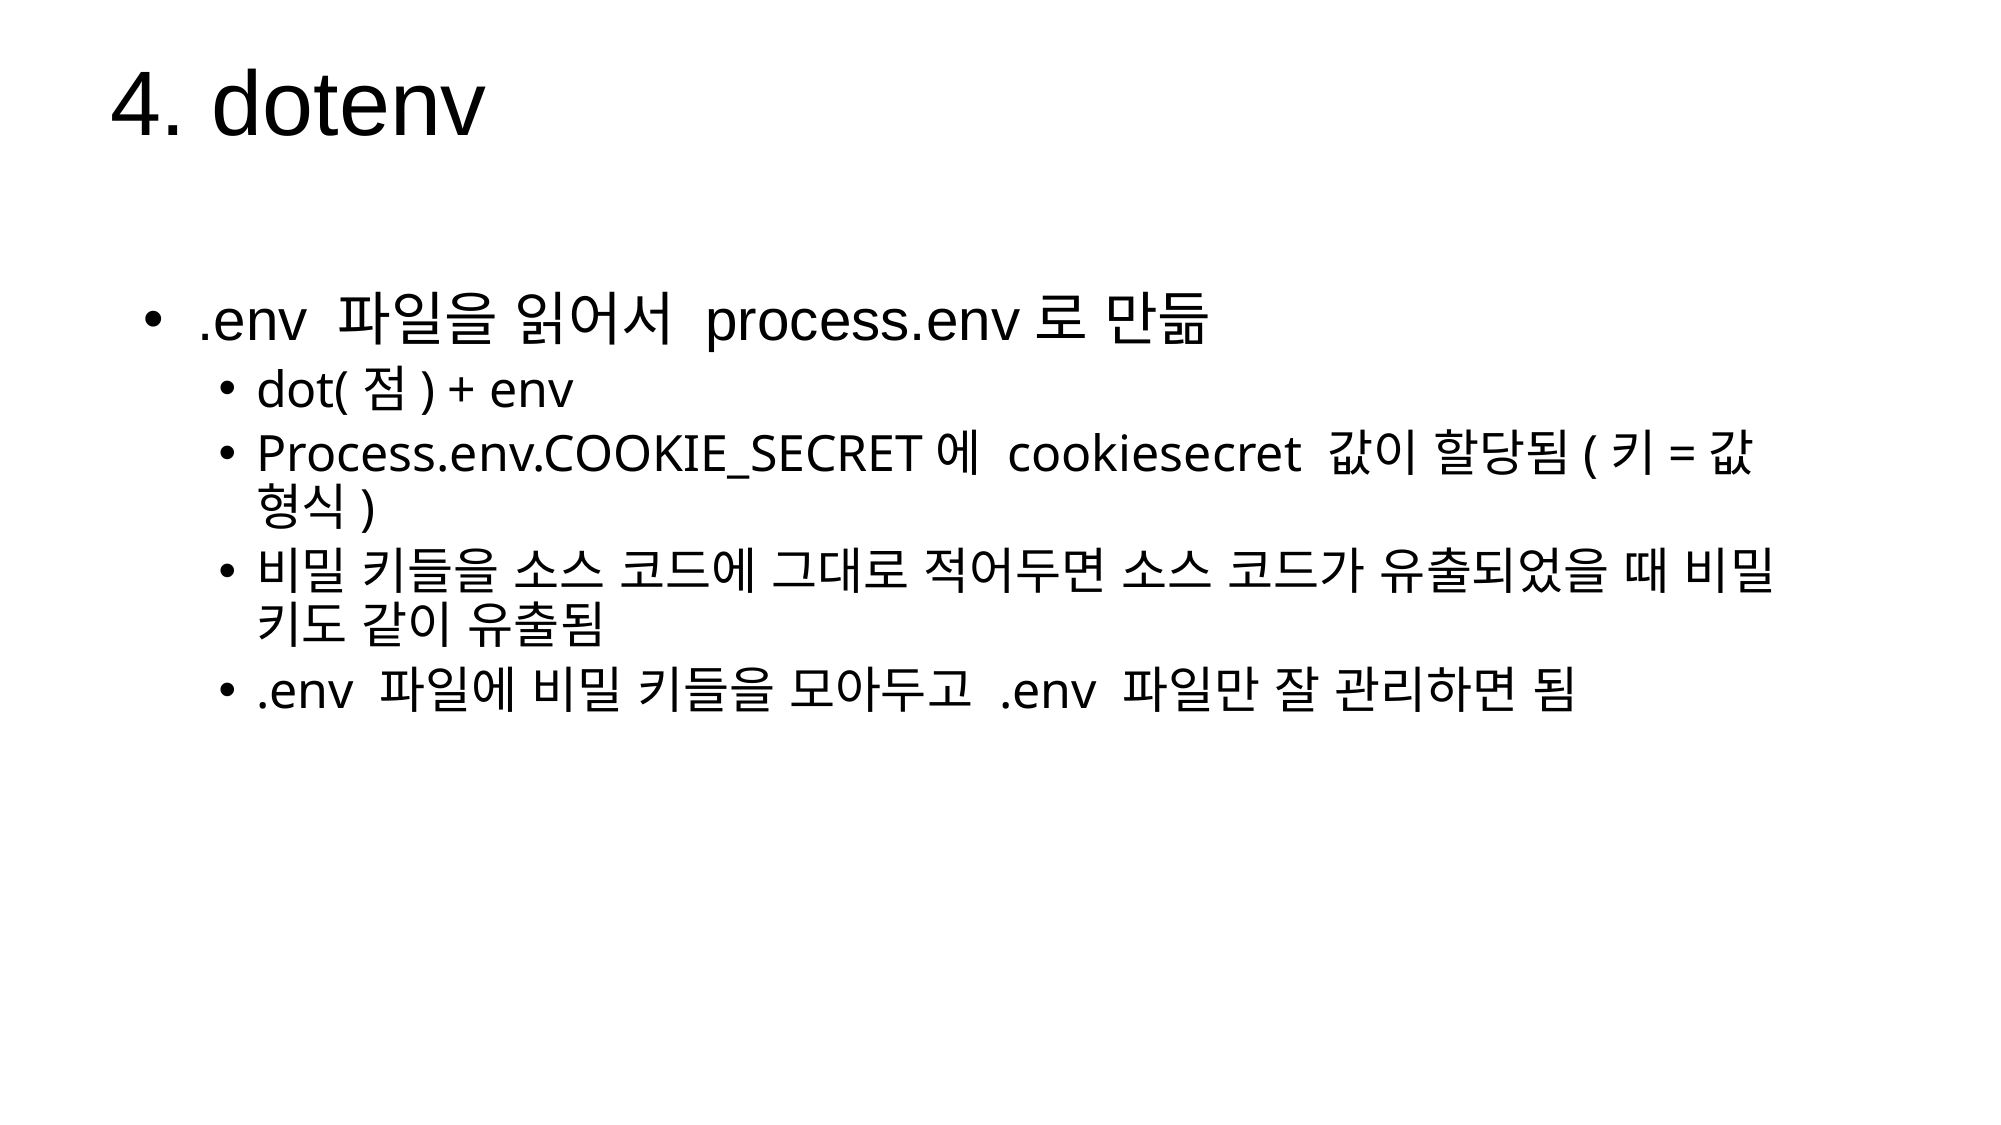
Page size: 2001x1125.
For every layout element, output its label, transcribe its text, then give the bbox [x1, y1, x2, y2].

text_box .env 파일을 읽어서 process.env로 만듦 dot(점) + env Process.env.COOKIE_SECRET에 cookiesecret 값이 할당됨(키=값 형식) 비밀 키들을 소스 코드에 그대로 적어두면 소스 코드가 유출되었을 때 비밀 키도 같이 유출됨 .env 파일에 비밀 키들을 모아두고 .env 파일만 잘 관리하면 됨 [128, 283, 1872, 910]
text_box 4. dotenv [95, 48, 1821, 267]
